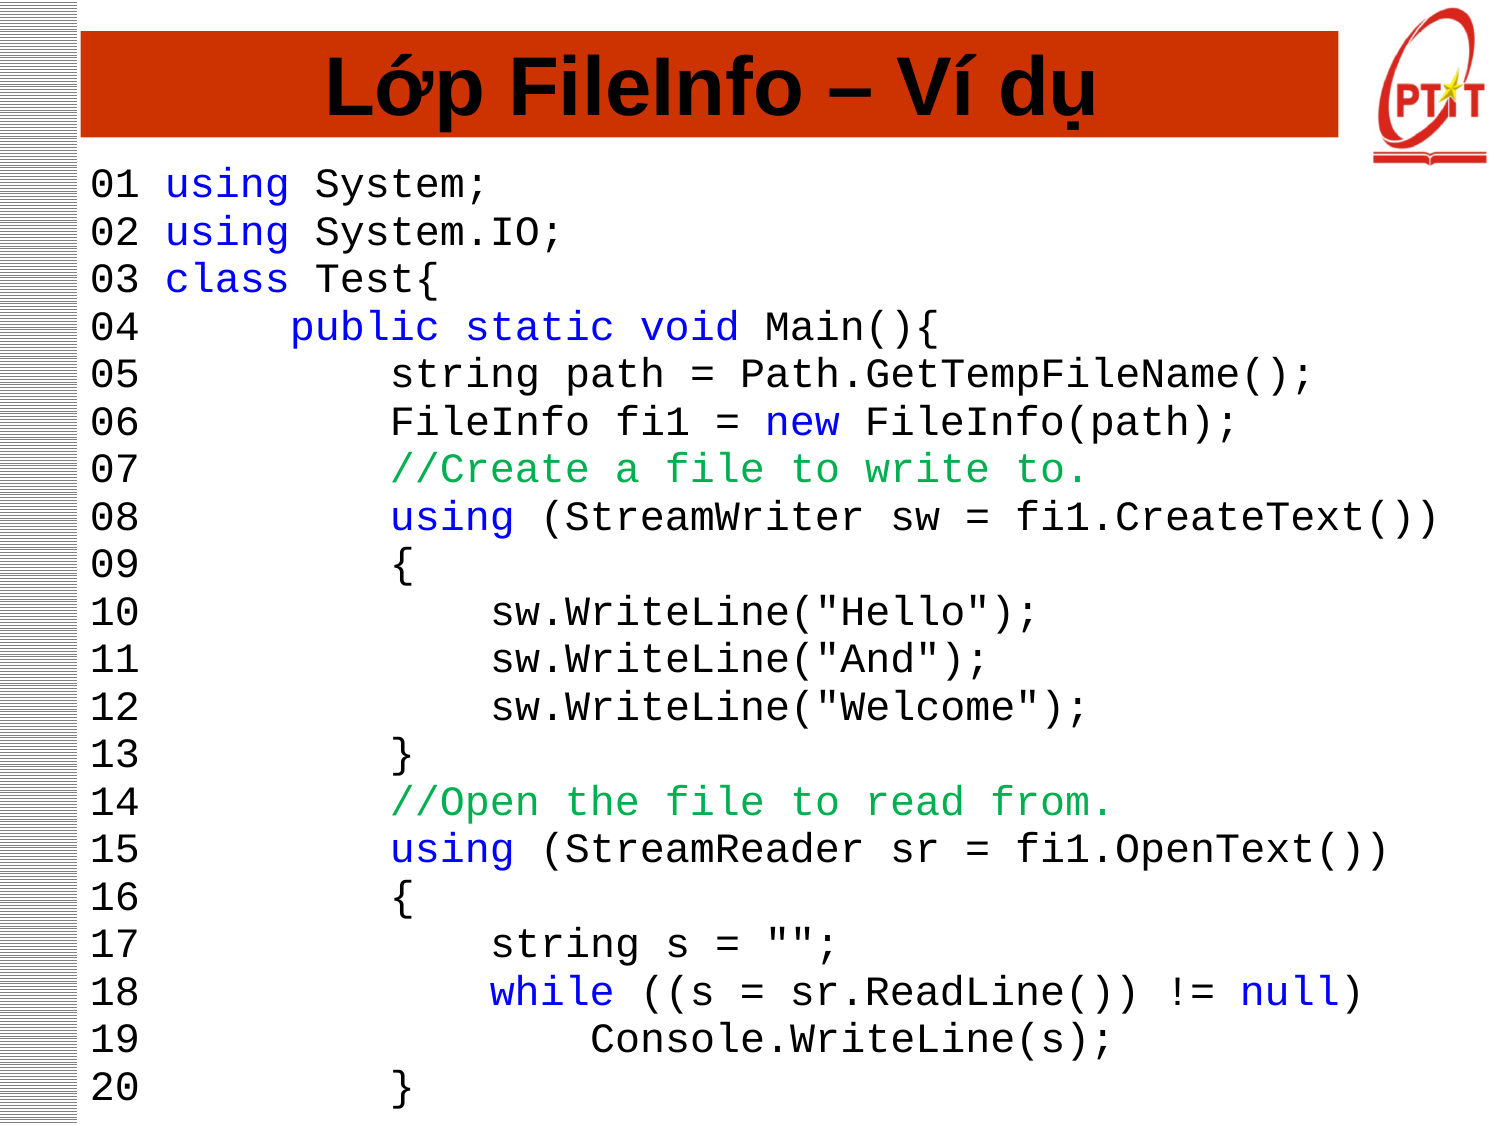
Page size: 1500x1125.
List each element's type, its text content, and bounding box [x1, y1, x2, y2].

picture [1373, 0, 1489, 167]
list 01 using System; 02 using System.IO; 03 class Test{ 04 public static void Main(){ 05 string path = Path.GetTempFileName(); 06 FileInfo fi1 = new FileInfo(path); 07 //Create a file to write to. 08 using (StreamWriter sw = fi1.CreateText()) 09 { 10 sw.WriteLine("Hello"); 11 sw.WriteLine("And"); 12 sw.WriteLine("Welcome"); 13 } 14 //Open the file to read from. 15 using (StreamReader sr = fi1.OpenText()) 16 { 17 string s = ""; 18 while ((s = sr.ReadLine()) != null) 19 Console.WriteLine(s); 20 } [75, 152, 1463, 1113]
title Lớp FileInfo – Ví dụ [87, 24, 1338, 152]
